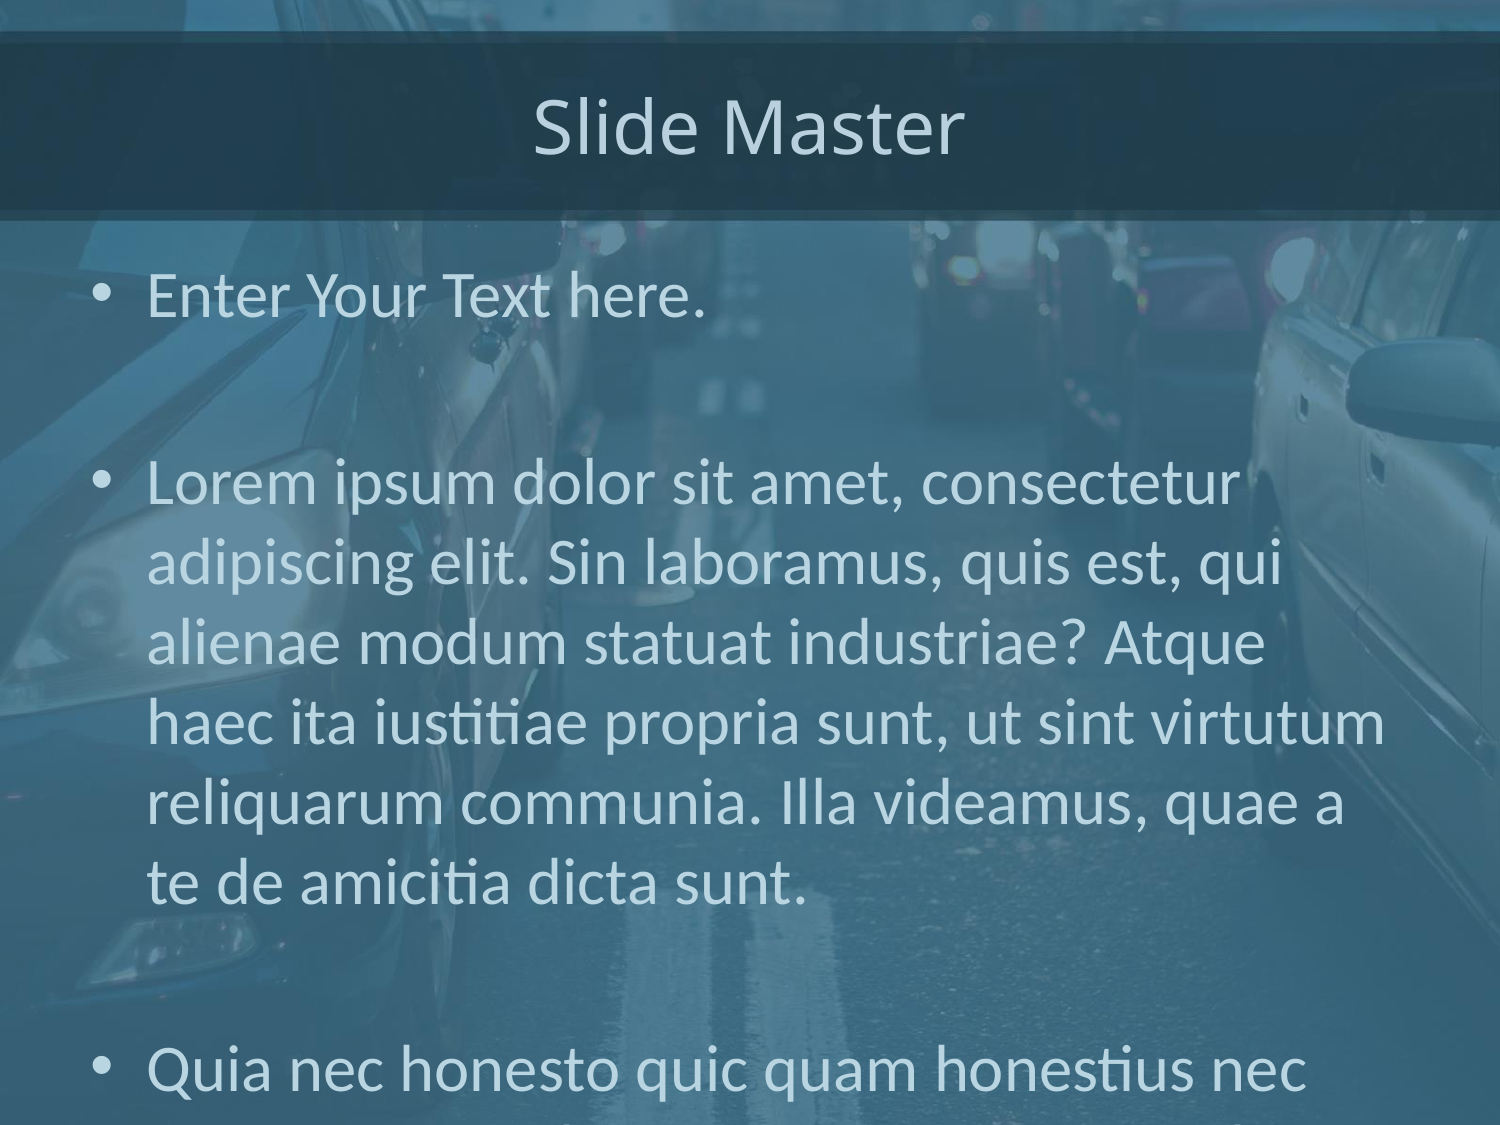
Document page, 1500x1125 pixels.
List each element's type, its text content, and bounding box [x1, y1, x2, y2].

picture [0, 0, 1500, 1125]
list Enter Your Text here. Lorem ipsum dolor sit amet, consectetur adipiscing elit. Sin laboramus, quis est, qui alienae modum statuat industriae? Atque haec ita iustitiae propria sunt, ut sint virtutum reliquarum communia. Illa videamus, quae a te de amicitia dicta sunt. Quia nec honesto quic quam honestius nec turpi turpius. Obsecro, inquit, Torquate, haec dicit Epicurus? Miserum hominem! Si dolor summum malum est, dici aliter non potest. Duo Reges: constructio interrete. Non est ista, inquam, Piso, magna dissensio. [75, 243, 1425, 1025]
title Slide Master [75, 74, 1425, 175]
